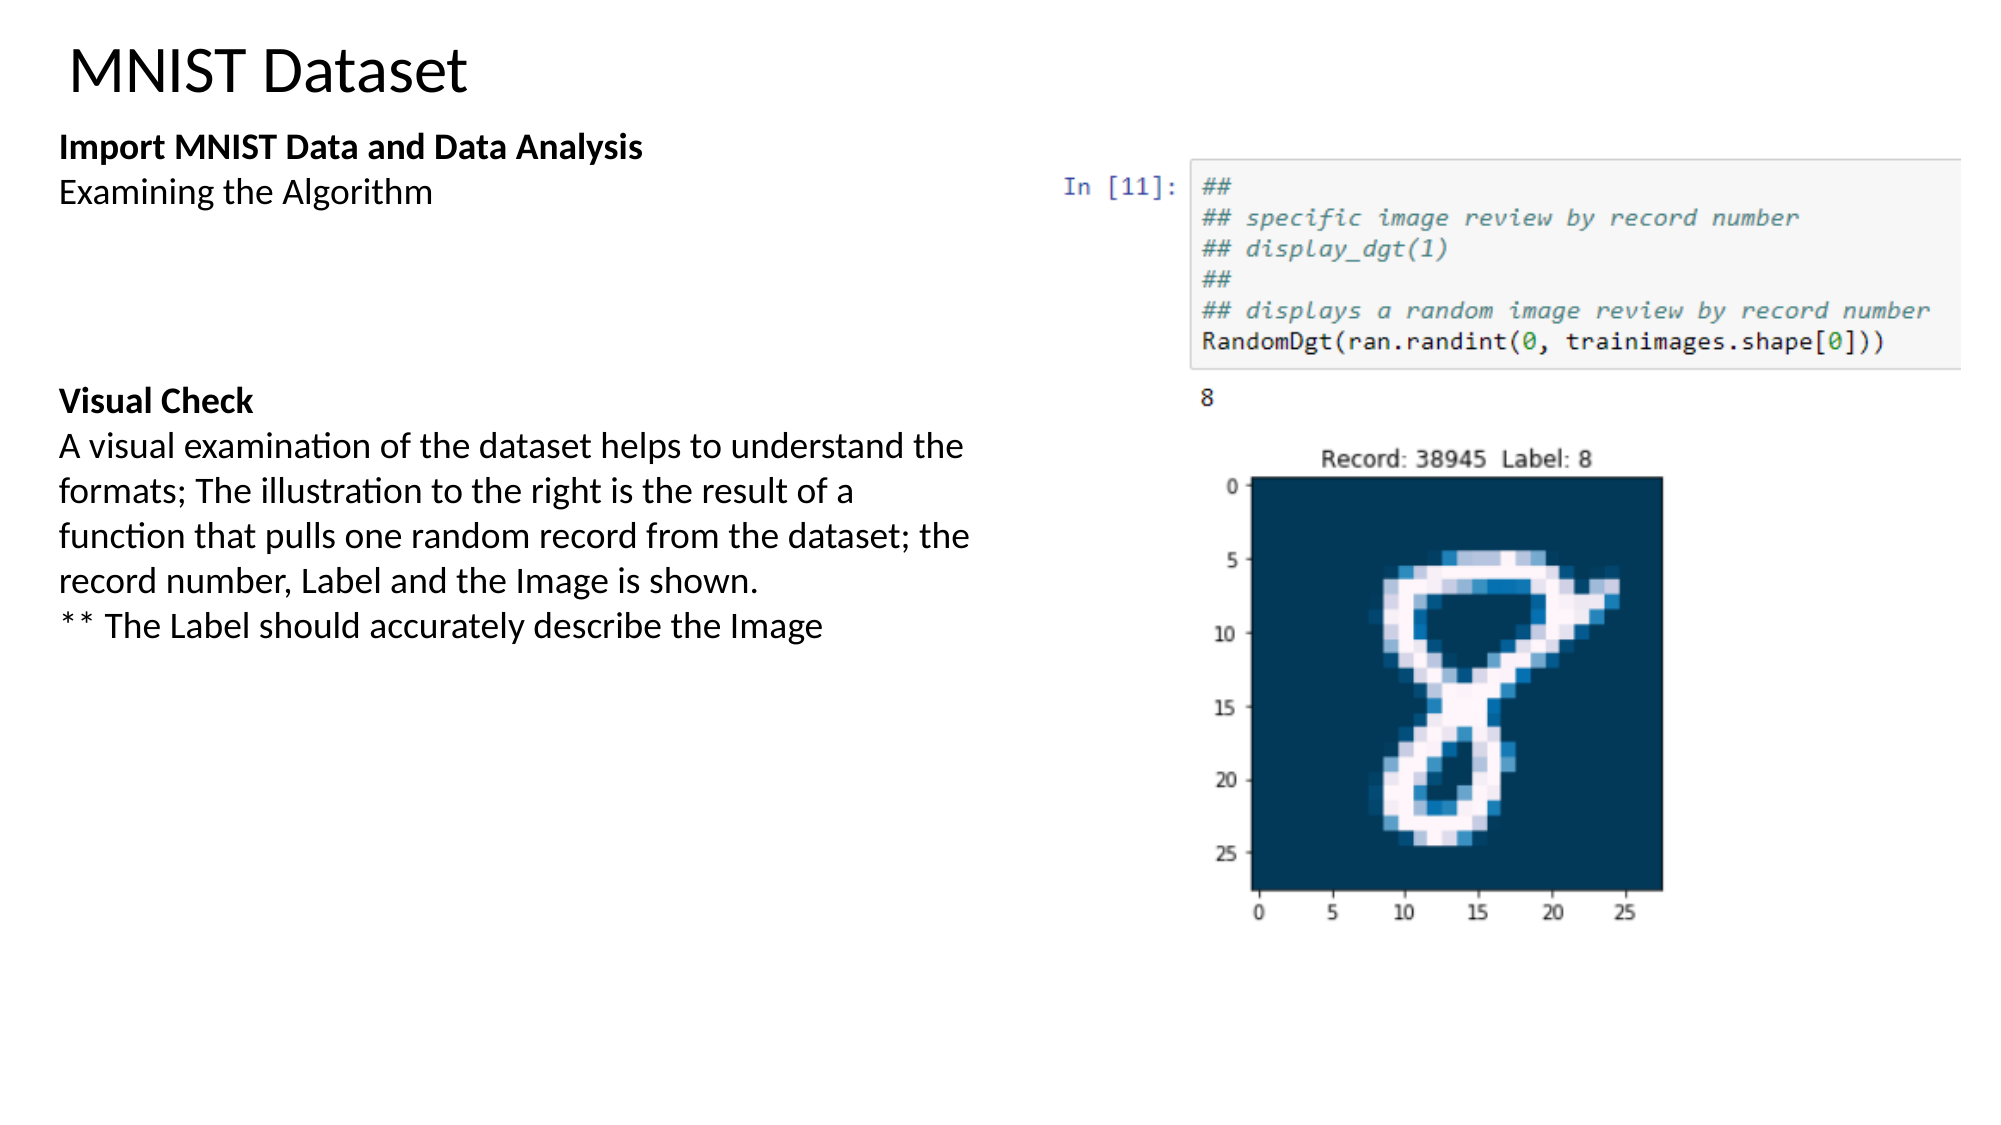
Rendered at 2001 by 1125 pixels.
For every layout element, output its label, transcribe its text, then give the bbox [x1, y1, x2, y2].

picture [1056, 135, 1961, 930]
text_box Visual Check A visual examination of the dataset helps to understand the formats; The illustration to the right is the result of a function that pulls one random record from the dataset; the record number, Label and the Image is shown. ** The Label should accurately describe the Image [43, 368, 1000, 654]
text_box Import MNIST Data and Data Analysis Examining the Algorithm [43, 114, 732, 220]
text_box MNIST Dataset [43, 18, 494, 114]
